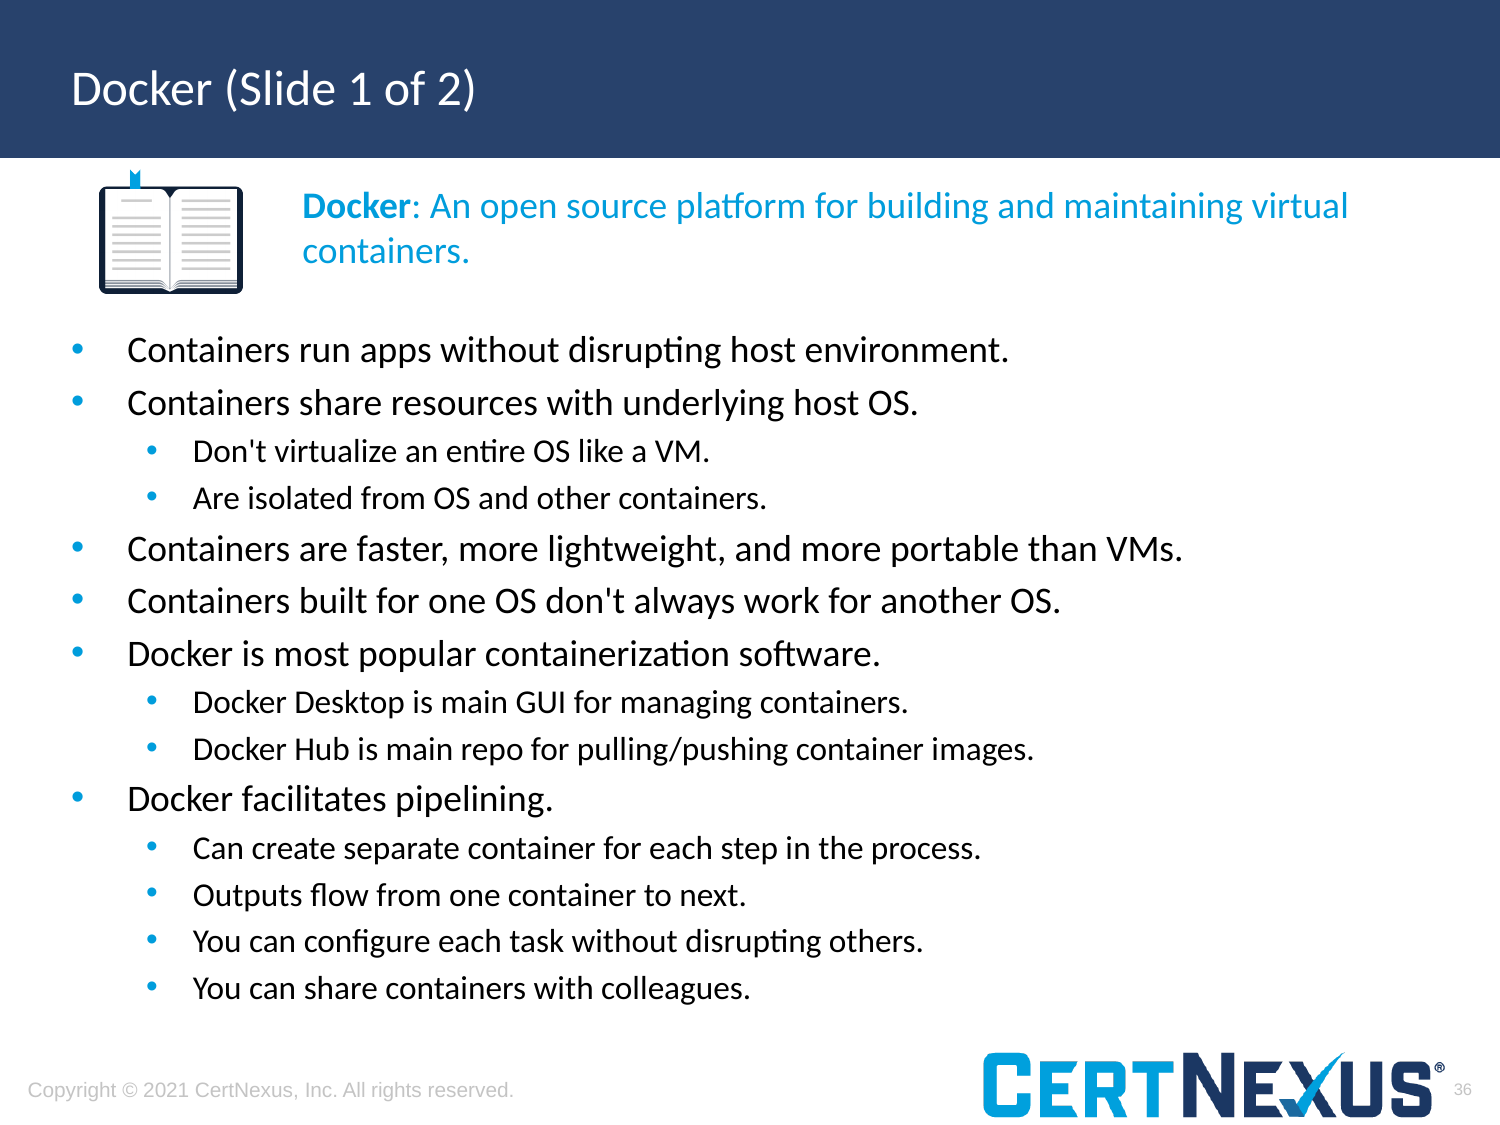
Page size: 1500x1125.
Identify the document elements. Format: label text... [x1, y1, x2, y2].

slide_number 36 [1137, 1058, 1488, 1119]
picture [967, 1023, 1458, 1125]
title Docker (Slide 1 of 2) [56, 16, 1350, 155]
list Docker: An open source platform for building and maintaining virtual containers. [287, 173, 1425, 299]
picture [99, 169, 243, 294]
list Containers run apps without disrupting host environment. Containers share resources with underlying host OS. Don't virtualize an entire OS like a VM. Are isolated from OS and other containers. Containers are faster, more lightweight, and more portable than VMs. Containers built for one OS don't always work for another OS. Docker is most popular containerization software. Docker Desktop is main GUI for managing containers. Docker Hub is main repo for pulling/pushing container images. Docker facilitates pipelining. Can create separate container for each step in the process. Outputs flow from one container to next. You can configure each task without disrupting others. You can share containers with colleagues. [56, 318, 1444, 1038]
